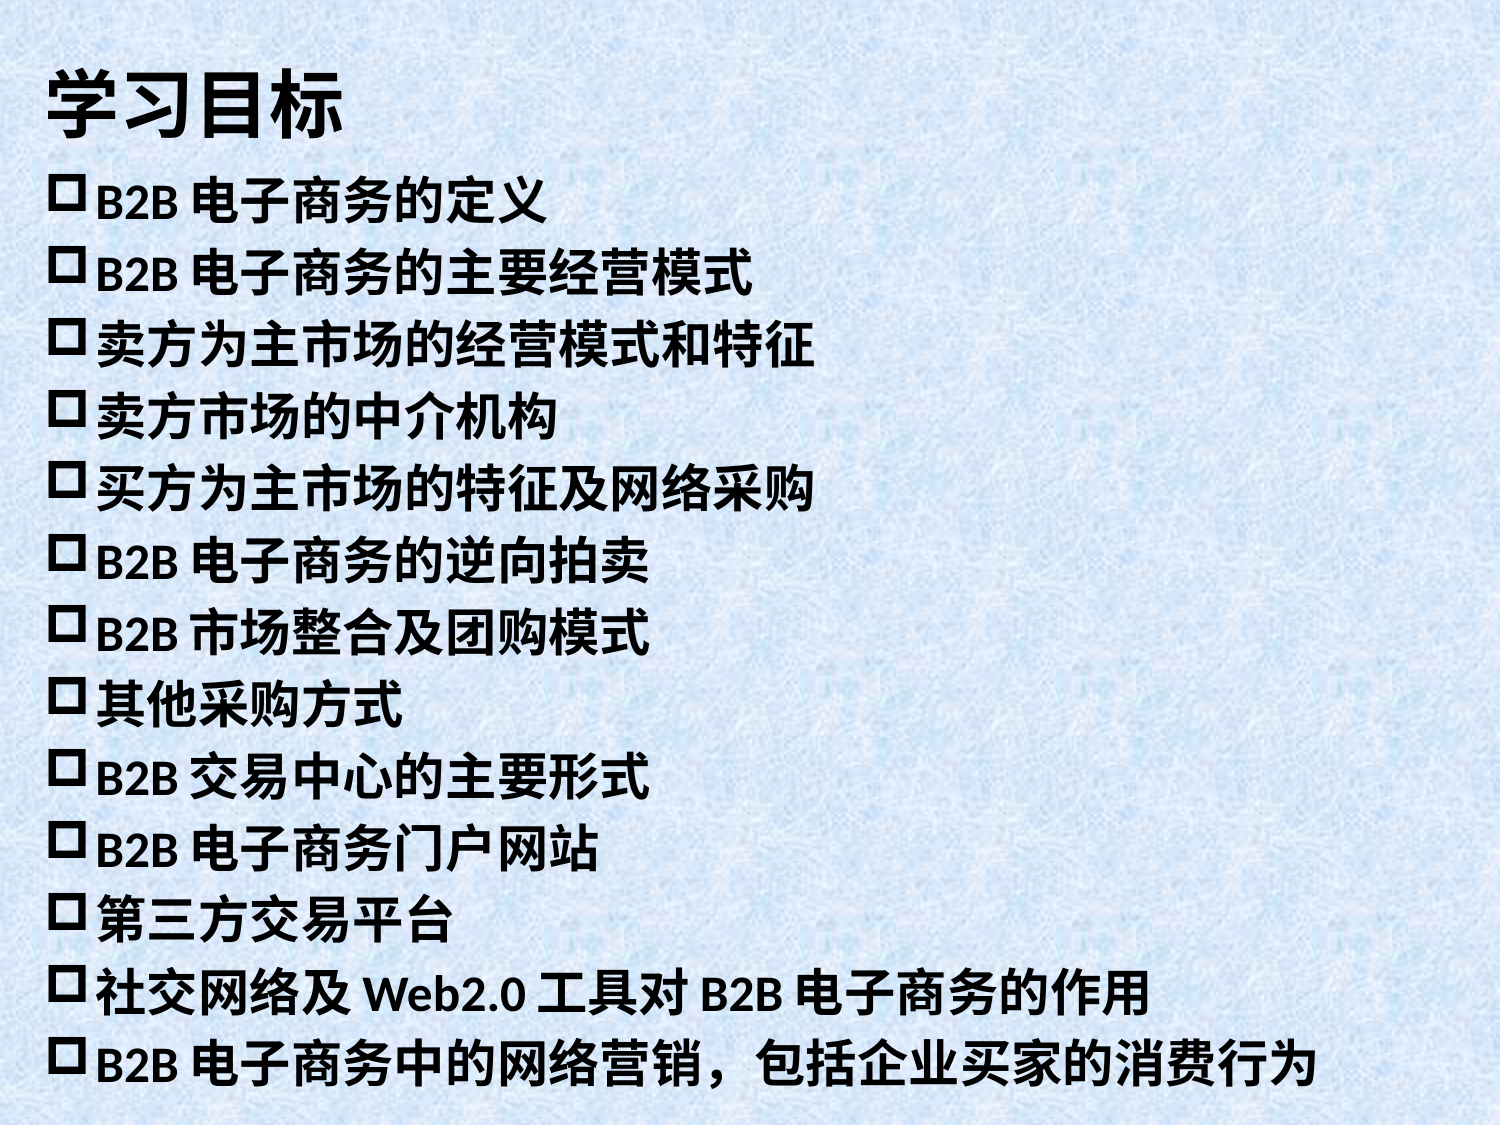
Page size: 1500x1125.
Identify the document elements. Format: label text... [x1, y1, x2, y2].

title 学习目标 [29, 45, 1471, 160]
list B2B电子商务的定义 B2B电子商务的主要经营模式 卖方为主市场的经营模式和特征 卖方市场的中介机构 买方为主市场的特征及网络采购 B2B电子商务的逆向拍卖 B2B市场整合及团购模式 其他采购方式 B2B交易中心的主要形式 B2B电子商务门户网站 第三方交易平台 社交网络及Web2.0工具对B2B电子商务的作用 B2B电子商务中的网络营销，包括企业买家的消费行为 [29, 160, 1471, 1106]
picture [0, 0, 1500, 1125]
